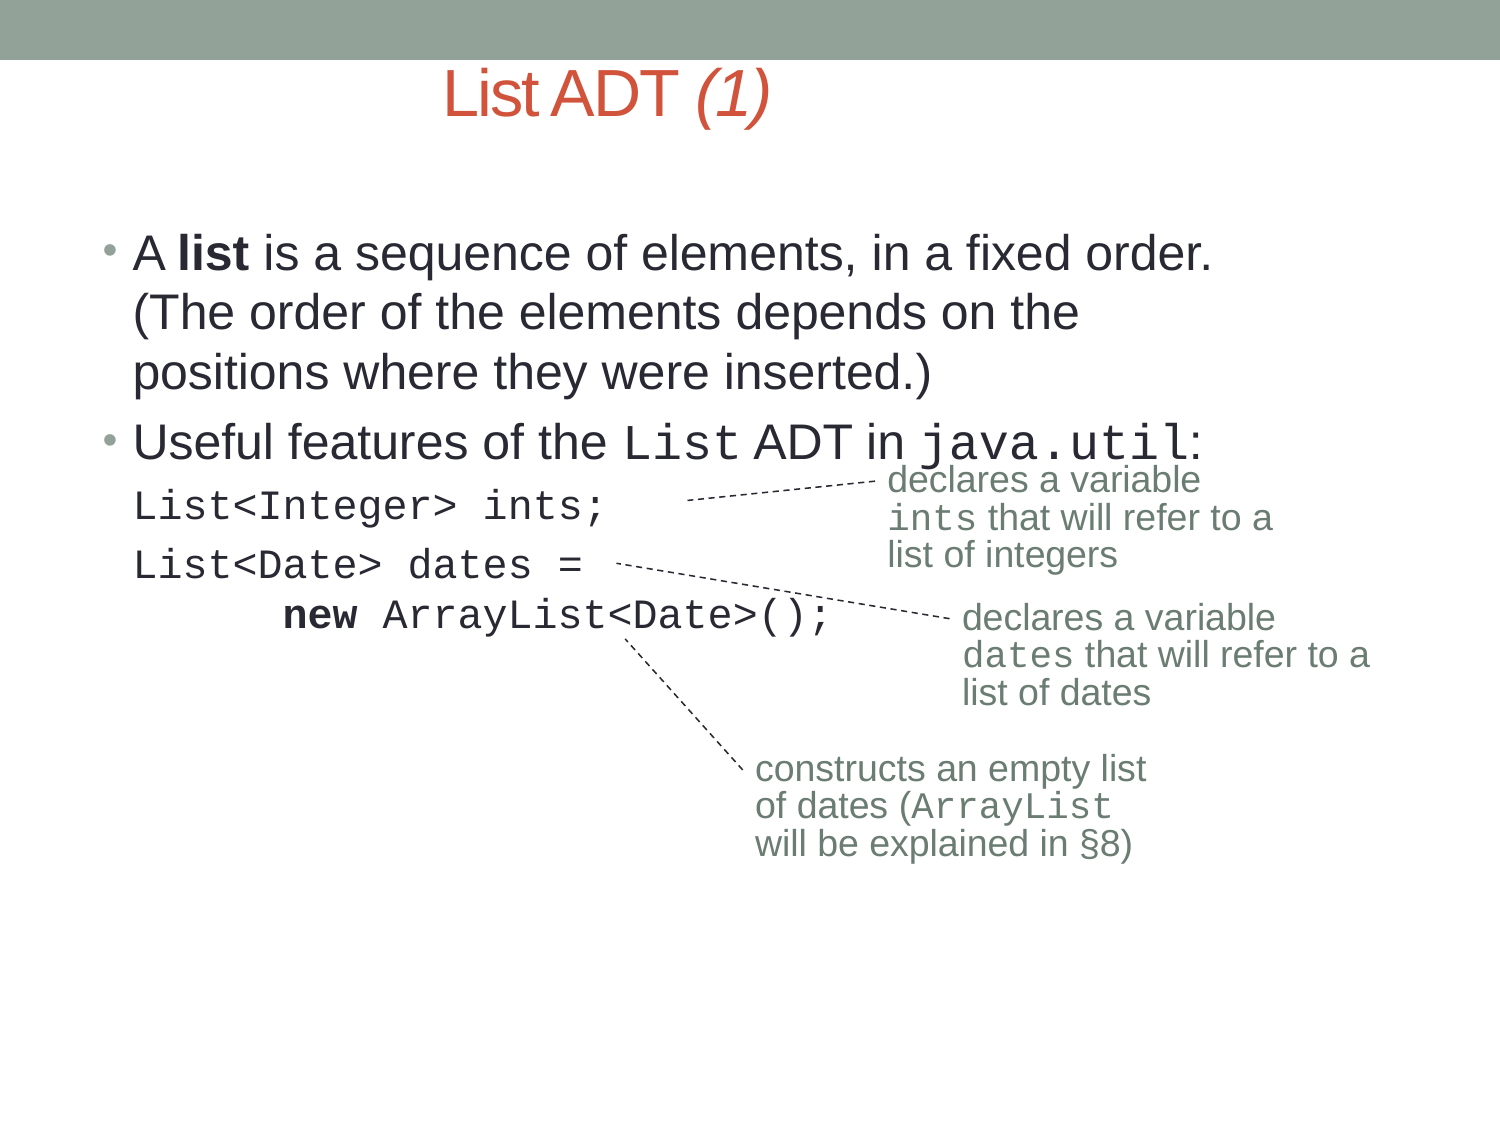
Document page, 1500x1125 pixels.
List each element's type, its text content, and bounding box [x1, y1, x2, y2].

text_box declares a variable ints that will refer to a list of integers [887, 462, 1300, 581]
text_box constructs an empty list of dates (ArrayList will be explained in §8) [755, 751, 1169, 869]
title List ADT (1) [427, 31, 1436, 149]
text_box declares a variable dates that will refer to a list of dates [962, 600, 1375, 718]
list A list is a sequence of elements, in a fixed order. (The order of the elements depends on the positions where they were inserted.) Useful features of the List ADT in java.util: List<Integer> ints; List<Date> dates = new ArrayList<Date>(); [87, 212, 1269, 971]
